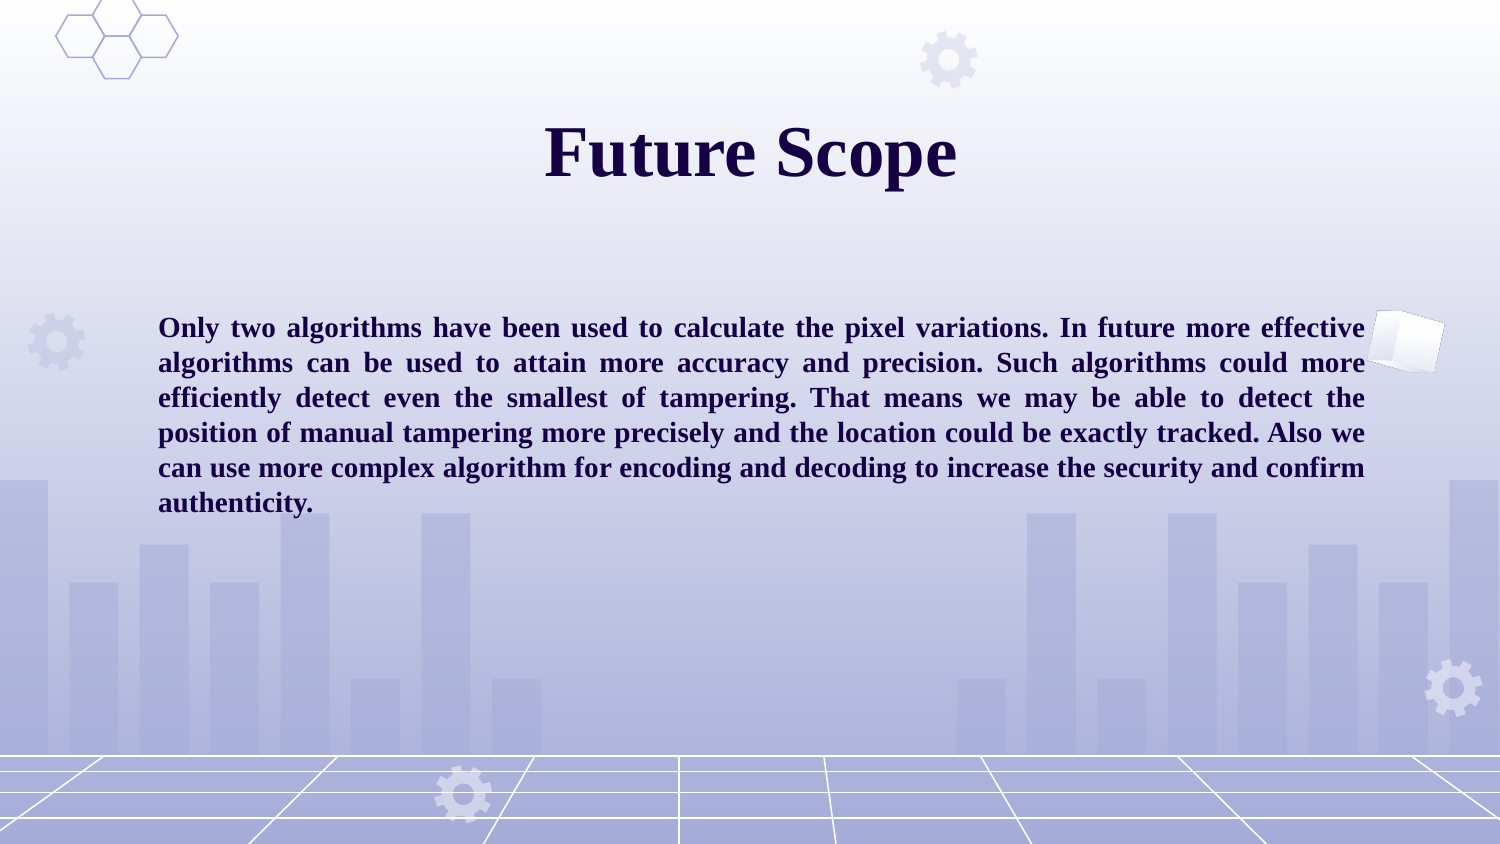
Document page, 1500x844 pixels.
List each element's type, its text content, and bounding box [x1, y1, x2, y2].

title Future Scope [119, 88, 1383, 183]
picture [1382, 292, 1465, 391]
list Only two algorithms have been used to calculate the pixel variations. In future more effective algorithms can be used to attain more accuracy and precision. Such algorithms could more efficiently detect even the smallest of tampering. That means we may be able to detect the position of manual tampering more precisely and the location could be exactly tracked. Also we can use more complex algorithm for encoding and decoding to increase the security and confirm authenticity. [118, 199, 1382, 734]
